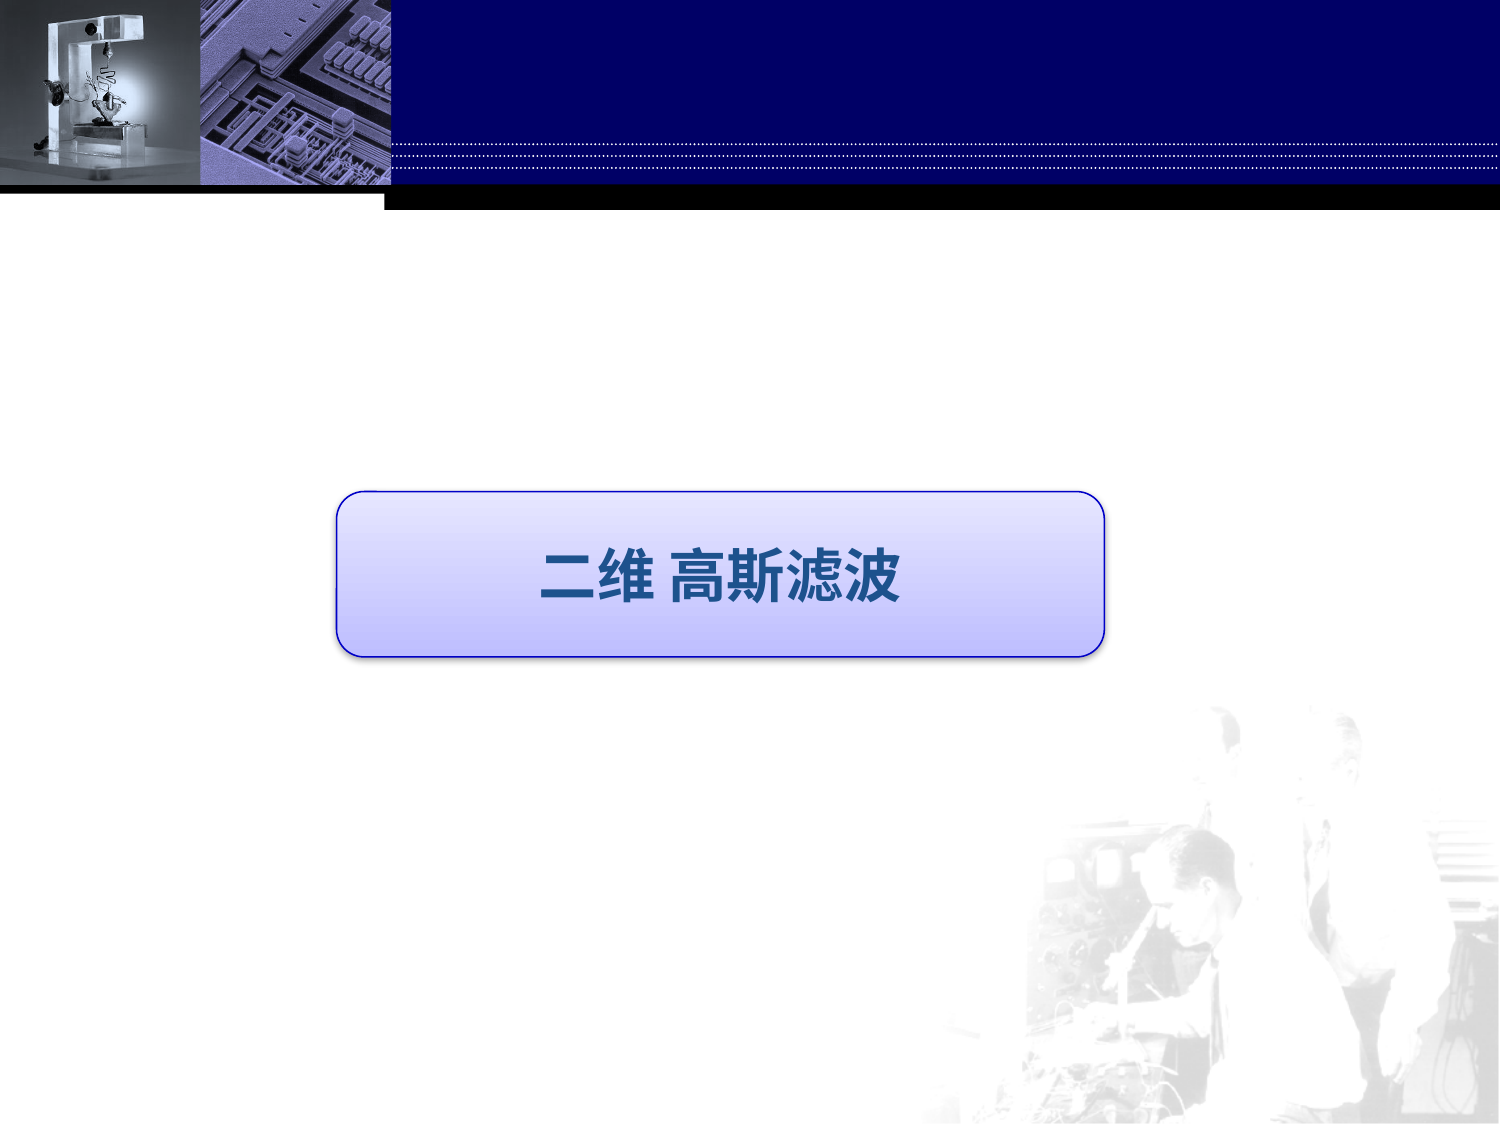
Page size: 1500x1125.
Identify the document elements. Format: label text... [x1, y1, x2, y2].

text_box 二维 高斯滤波 [335, 490, 1106, 658]
